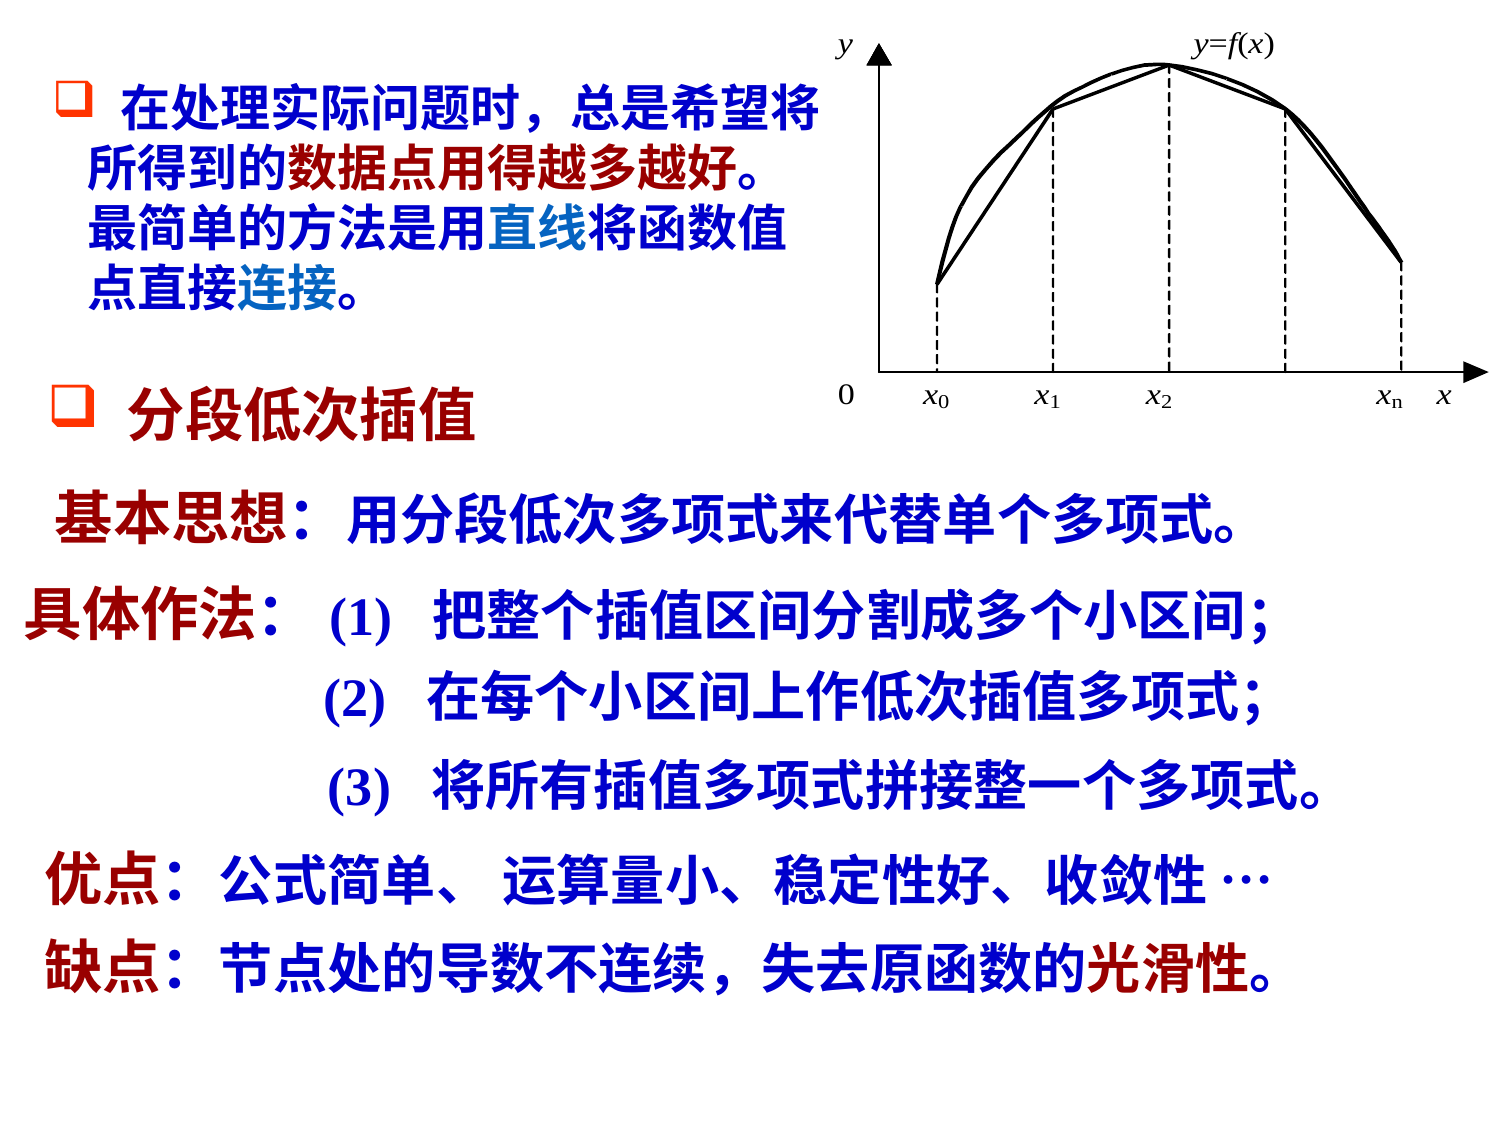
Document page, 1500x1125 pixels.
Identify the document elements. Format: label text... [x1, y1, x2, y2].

text_box 缺点：节点处的导数不连续，失去原函数的光滑性。 [29, 922, 1355, 1008]
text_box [820, 20, 1500, 426]
text_box (3) 将所有插值多项式拼接整一个多项式。 [313, 743, 1369, 824]
text_box 优点：公式简单、 运算量小、稳定性好、收敛性 … [29, 834, 1392, 920]
text_box 分段低次插值 [32, 370, 492, 456]
text_box (2) 在每个小区间上作低次插值多项式； [308, 654, 1310, 735]
text_box 在处理实际问题时，总是希望将所得到的数据点用得越多越好。最简单的方法是用直线将函数值点直接连接。 [37, 68, 820, 324]
text_box 具体作法：(1) 把整个插值区间分割成多个小区间； [9, 569, 1316, 655]
text_box 基本思想：用分段低次多项式来代替单个多项式。 [40, 473, 1284, 559]
